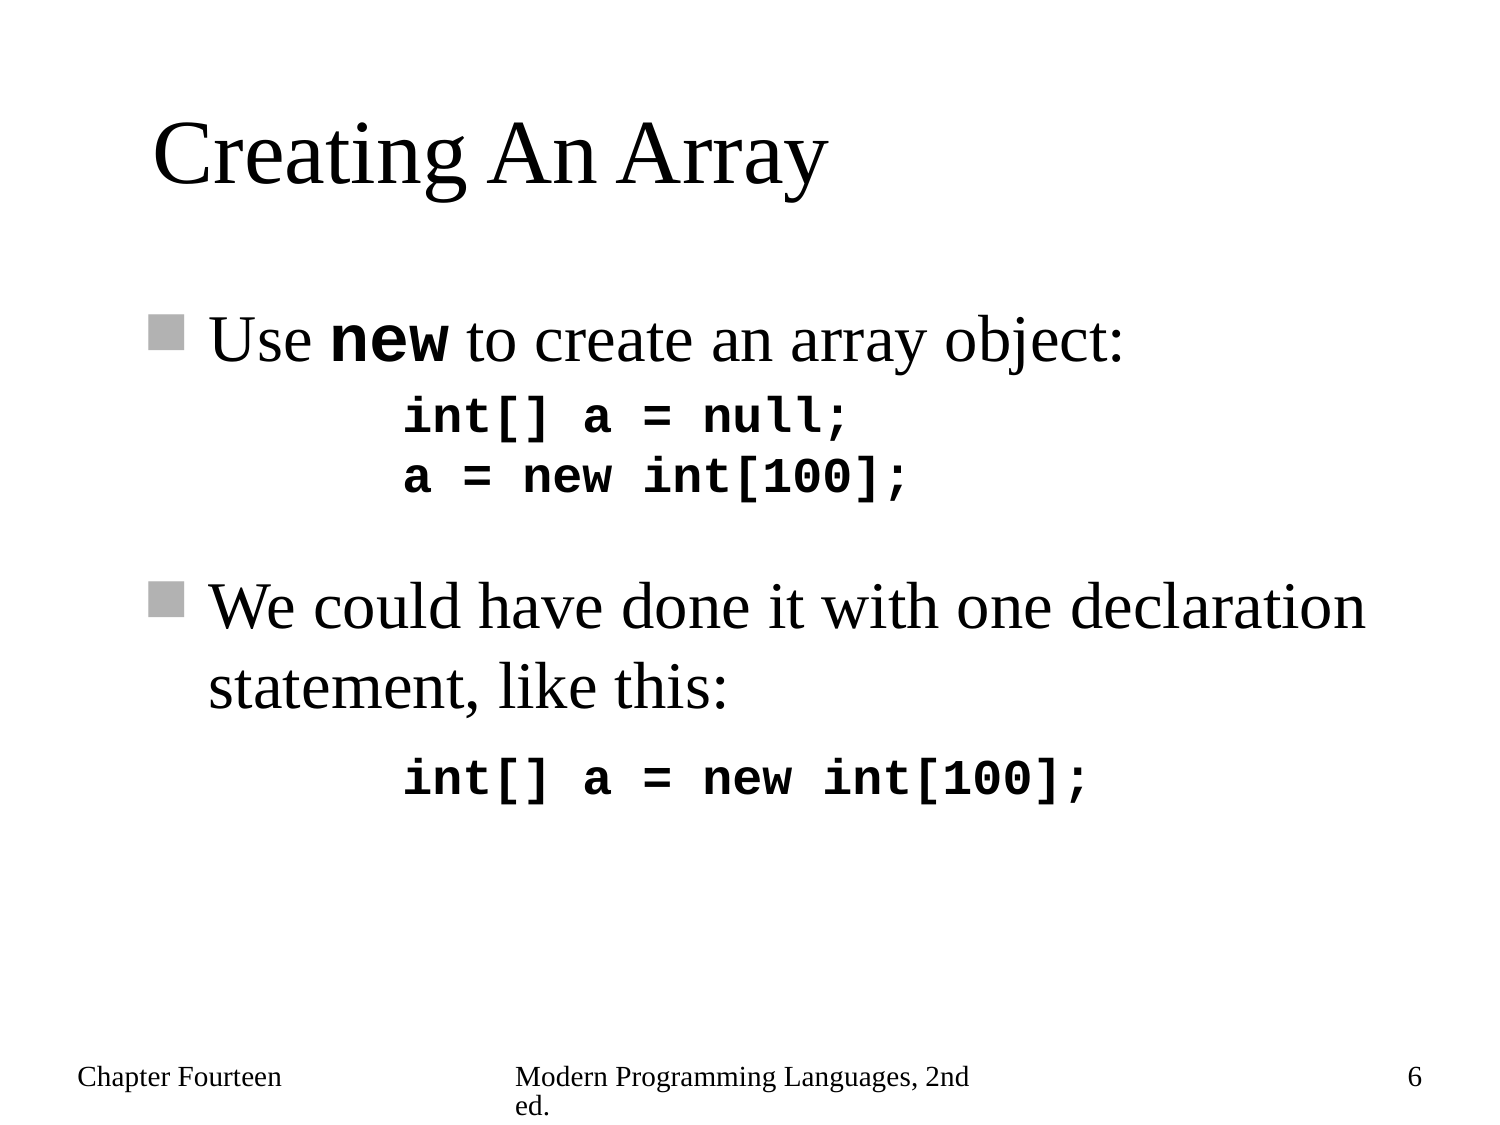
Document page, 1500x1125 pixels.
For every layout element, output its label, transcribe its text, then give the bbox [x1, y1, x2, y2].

text_box int[] a = new int[100]; [387, 737, 1200, 813]
footer Modern Programming Languages, 2nd ed. [499, 1036, 1001, 1113]
slide_number 6 [1124, 1036, 1438, 1113]
text_box int[] a = null; a = new int[100]; [387, 374, 975, 510]
slide_number Chapter Fourteen [62, 1036, 401, 1113]
title Creating An Array [137, 56, 1413, 238]
list Use new to create an array object: We could have done it with one declaration statement, like this: [137, 287, 1413, 963]
